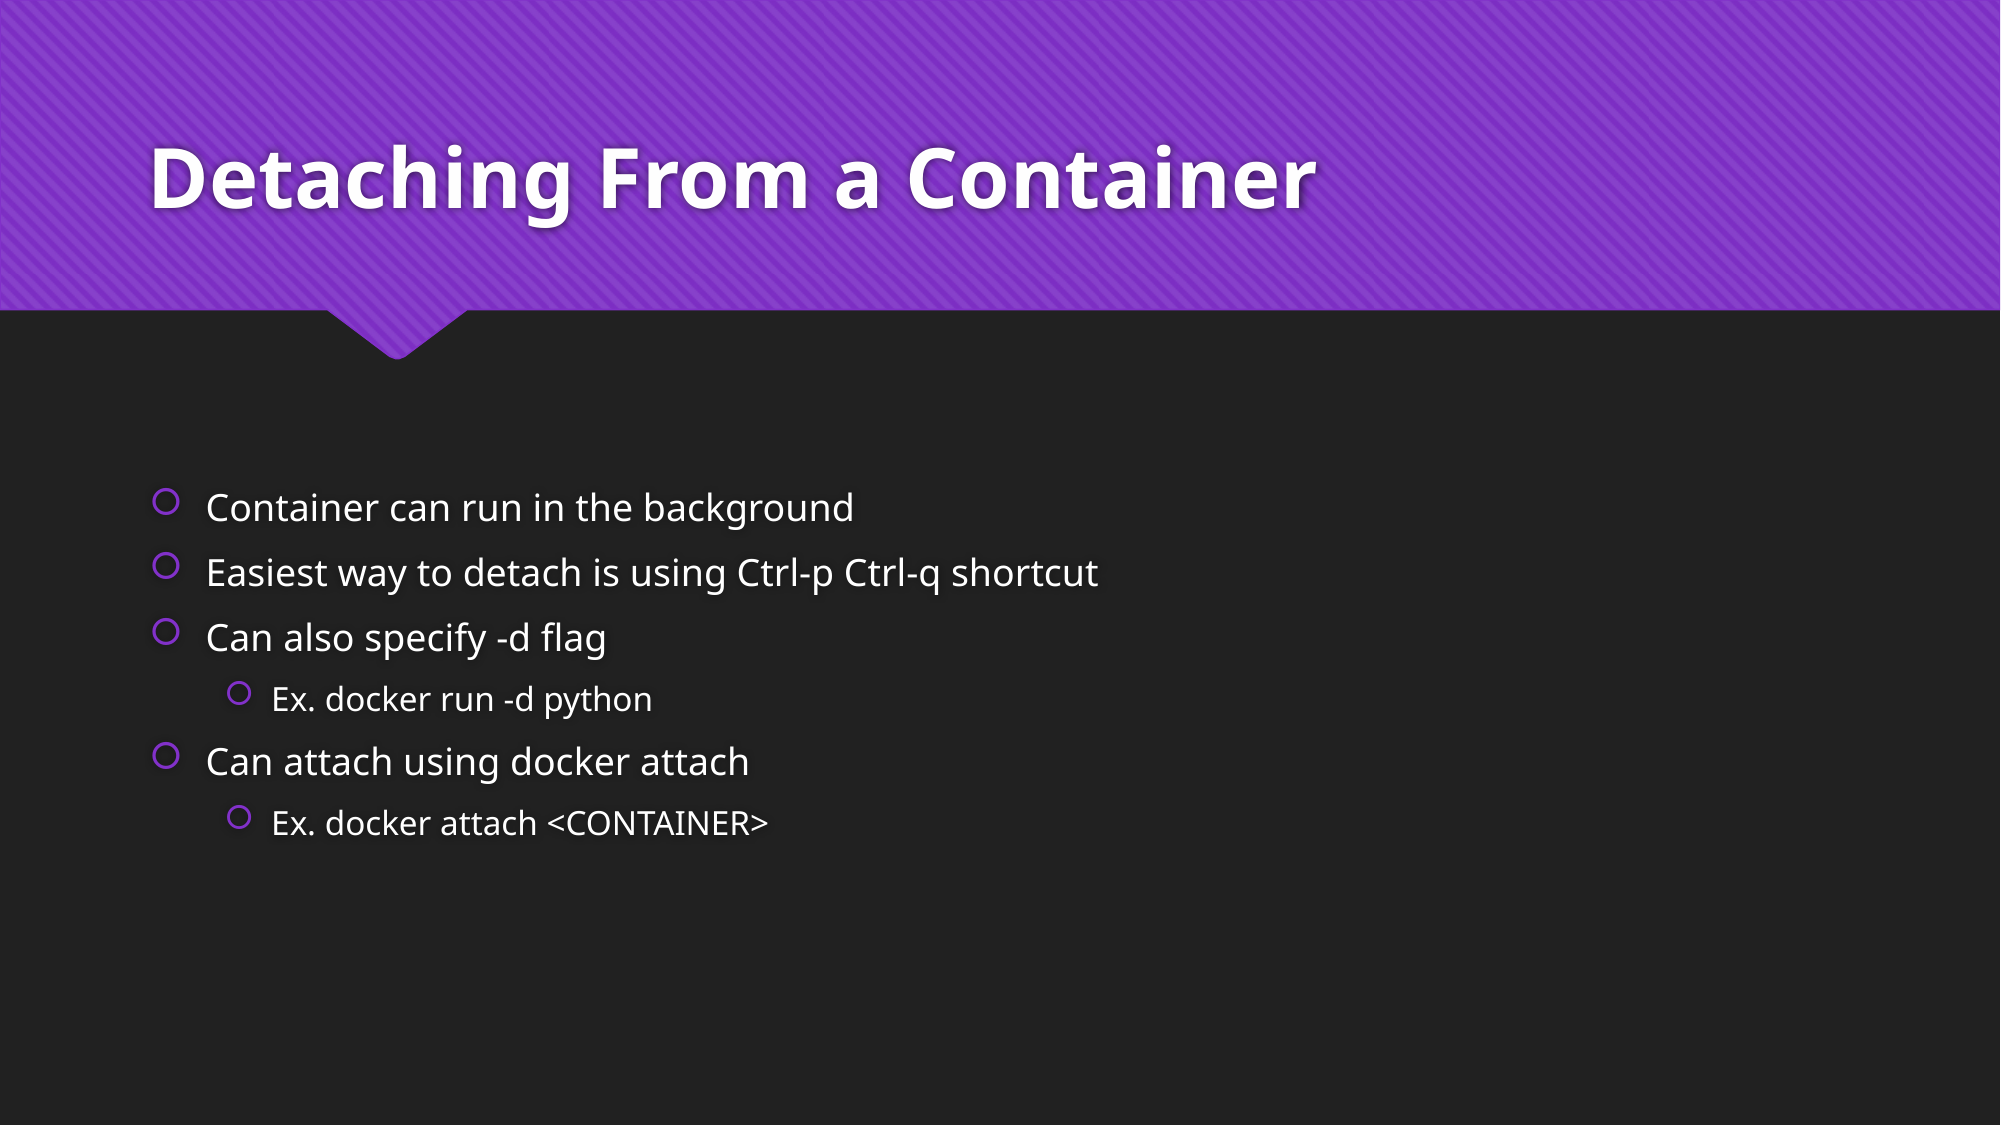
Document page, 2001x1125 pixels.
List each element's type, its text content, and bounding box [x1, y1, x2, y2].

title Detaching From a Container [132, 73, 1868, 233]
list Container can run in the background Easiest way to detach is using Ctrl-p Ctrl-q shortcut Can also specify -d flag Ex. docker run -d python Can attach using docker attach Ex. docker attach <CONTAINER> [134, 364, 1866, 962]
